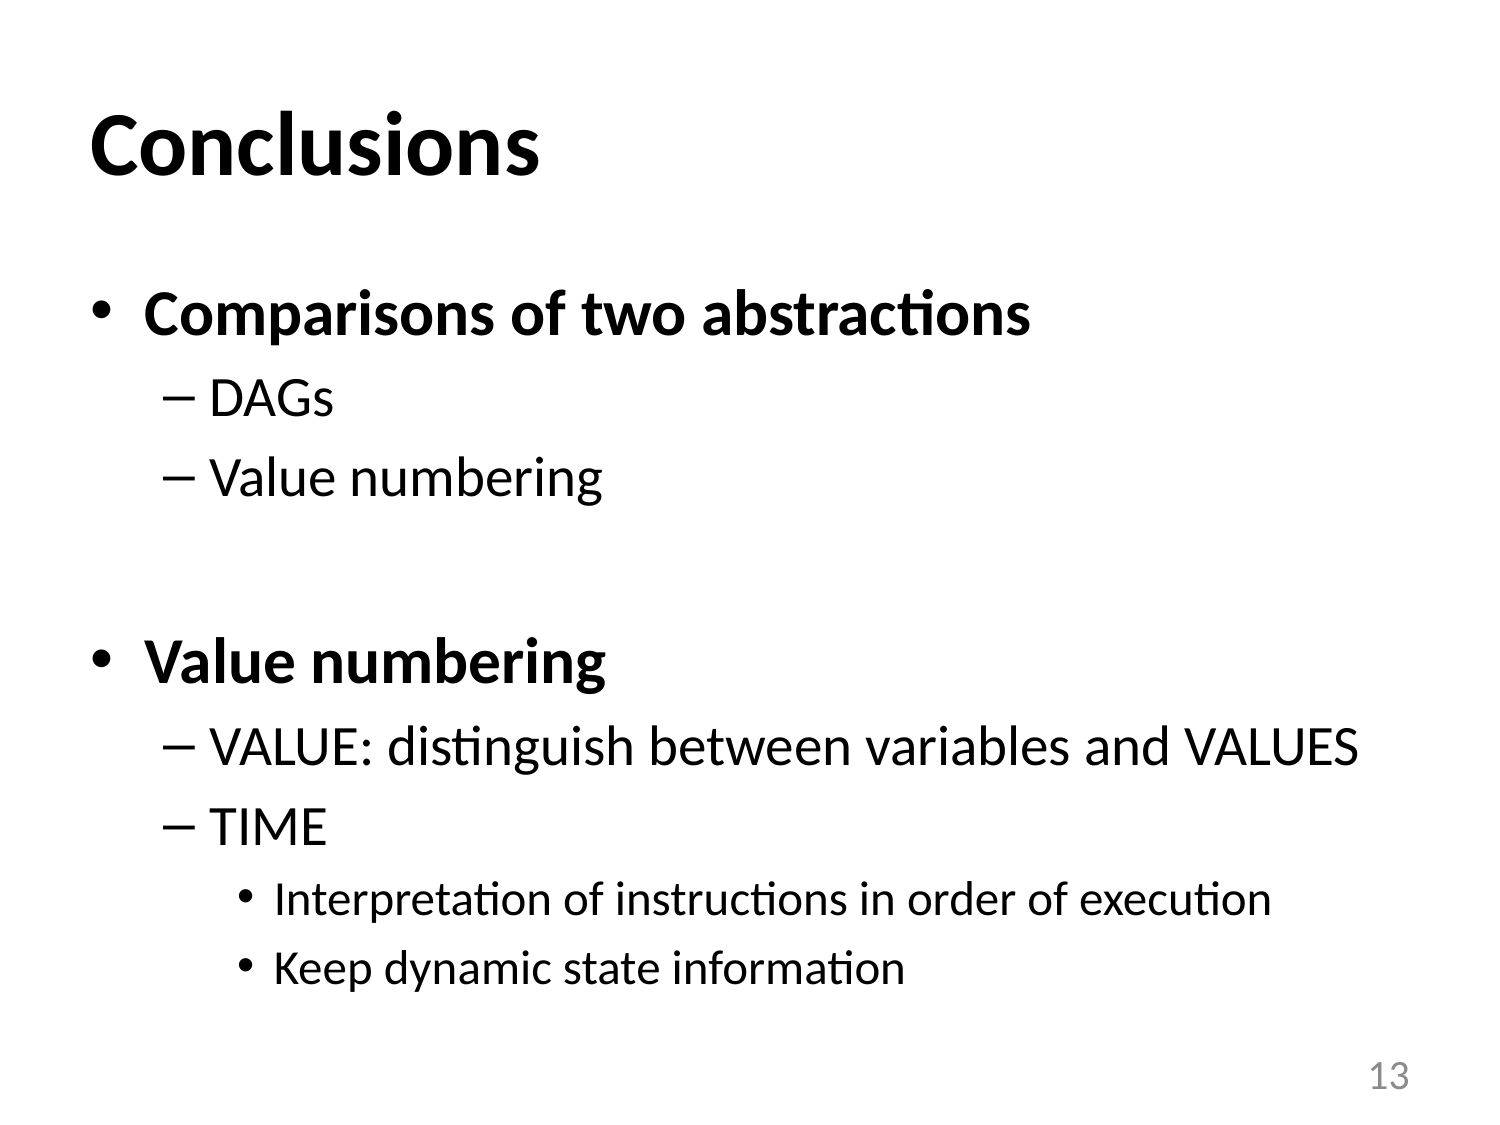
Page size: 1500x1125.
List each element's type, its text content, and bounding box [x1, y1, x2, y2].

slide_number 13 [1074, 1042, 1425, 1103]
list Comparisons of two abstractions DAGs Value numbering Value numbering VALUE: distinguish between variables and VALUES TIME Interpretation of instructions in order of execution Keep dynamic state information [75, 262, 1425, 1005]
title Conclusions [75, 45, 1425, 233]
